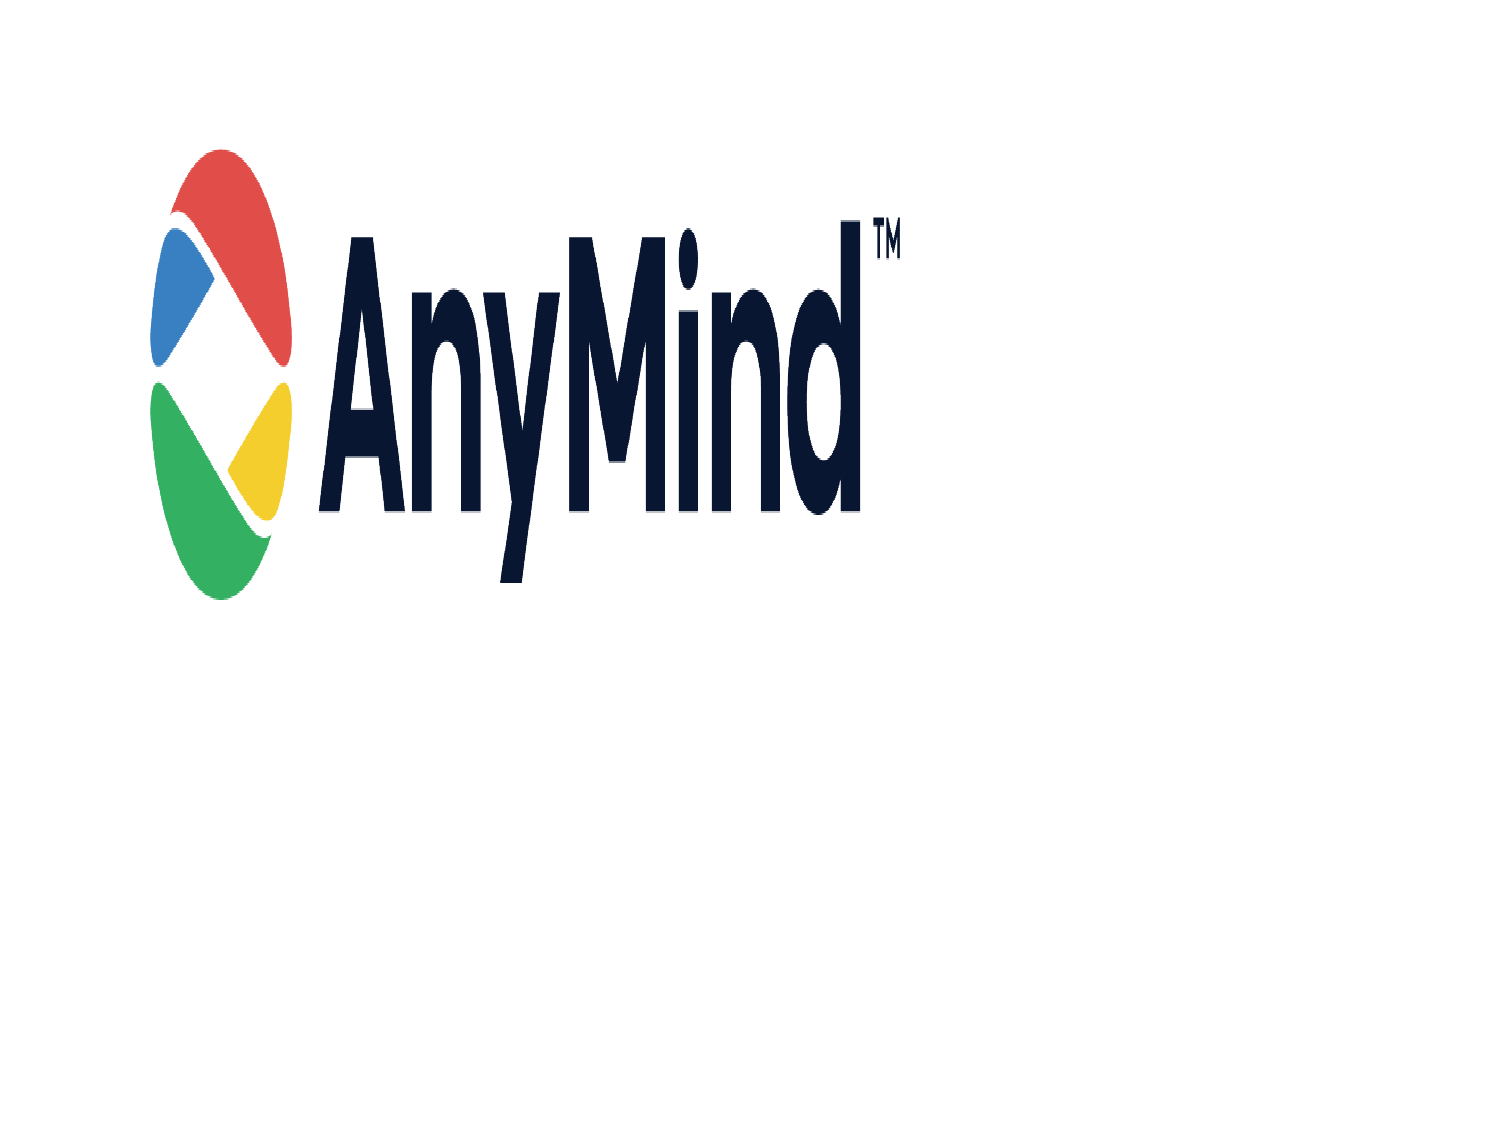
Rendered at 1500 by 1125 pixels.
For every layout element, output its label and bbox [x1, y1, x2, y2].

picture [149, 149, 901, 601]
